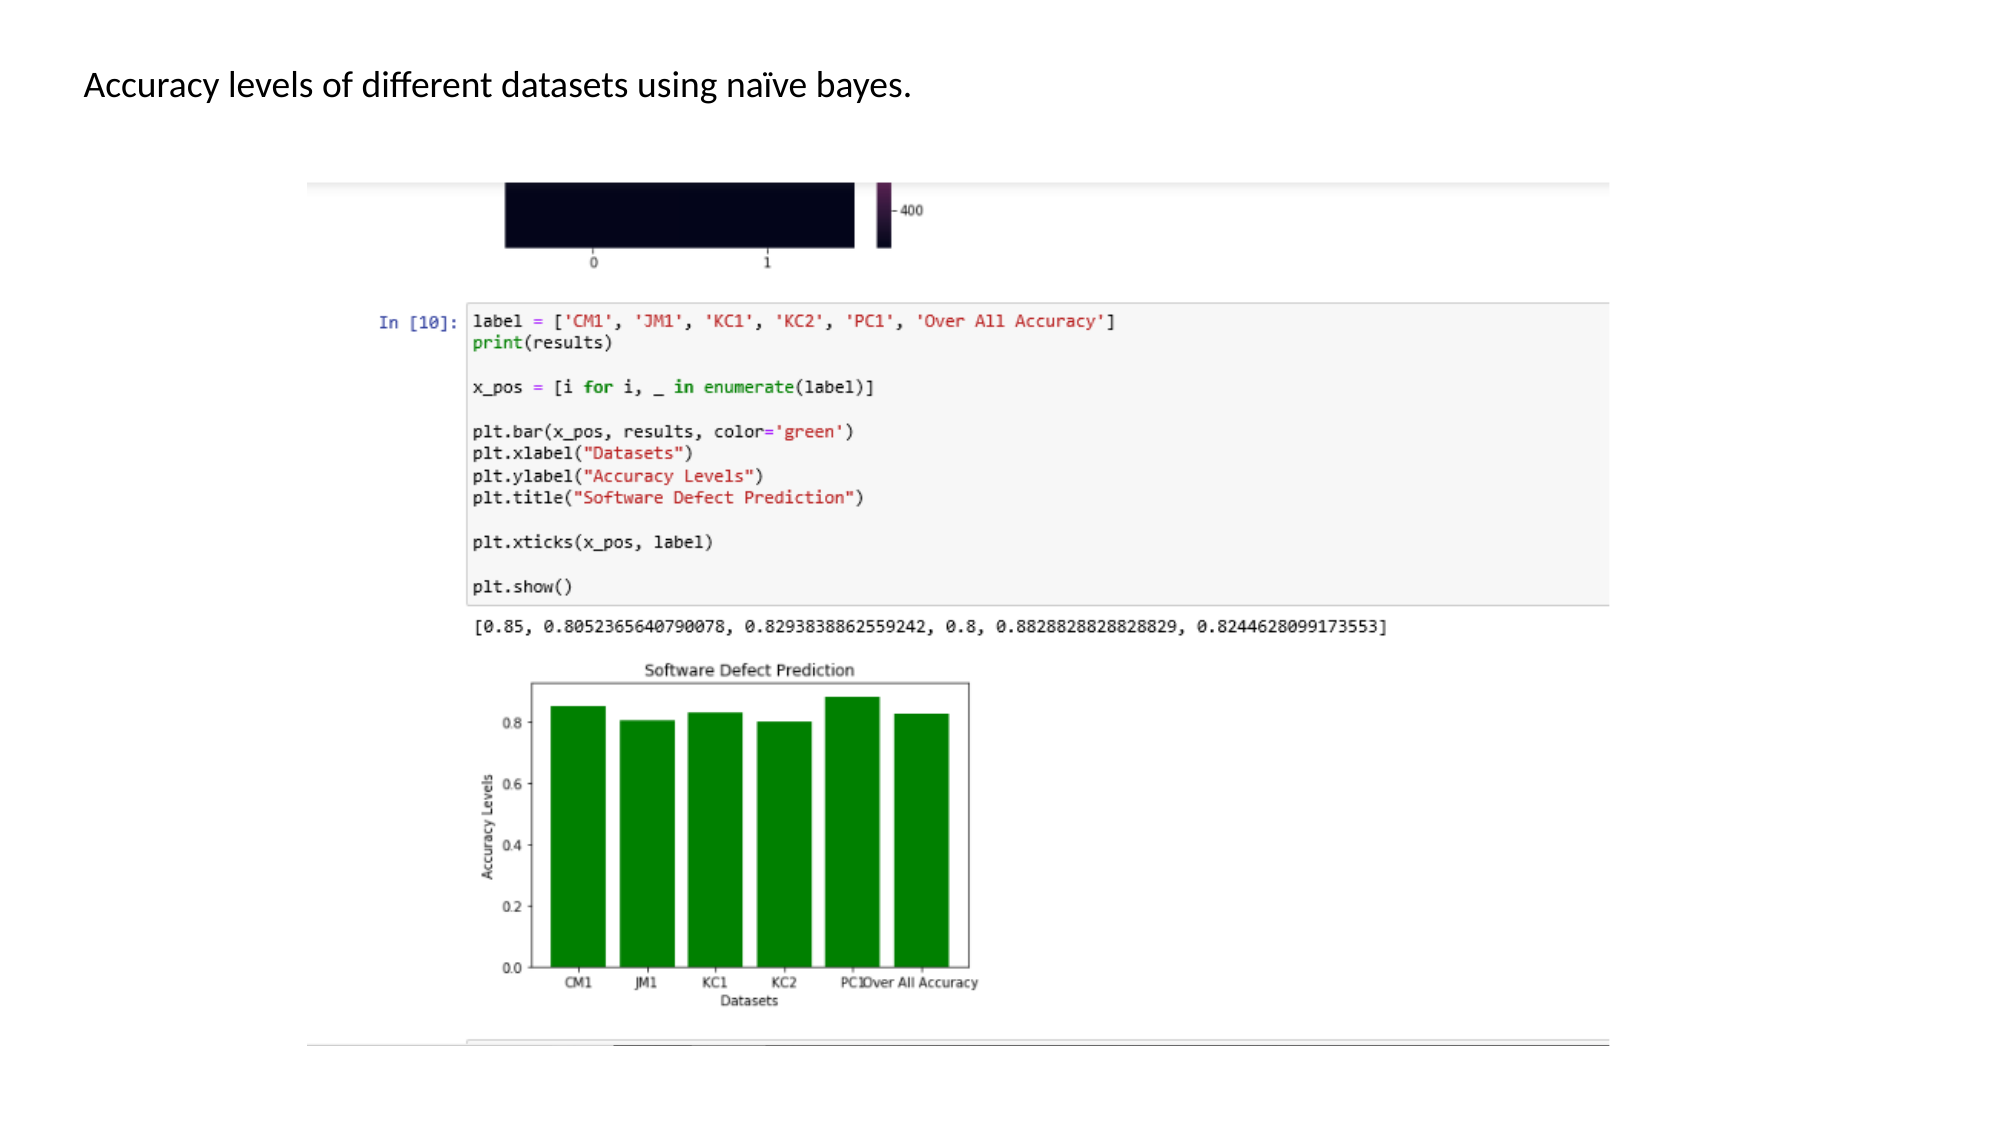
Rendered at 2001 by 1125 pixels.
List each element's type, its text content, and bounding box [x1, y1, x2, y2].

text_box Accuracy levels of different datasets using naïve bayes. [68, 52, 1198, 113]
picture [307, 182, 1610, 1046]
